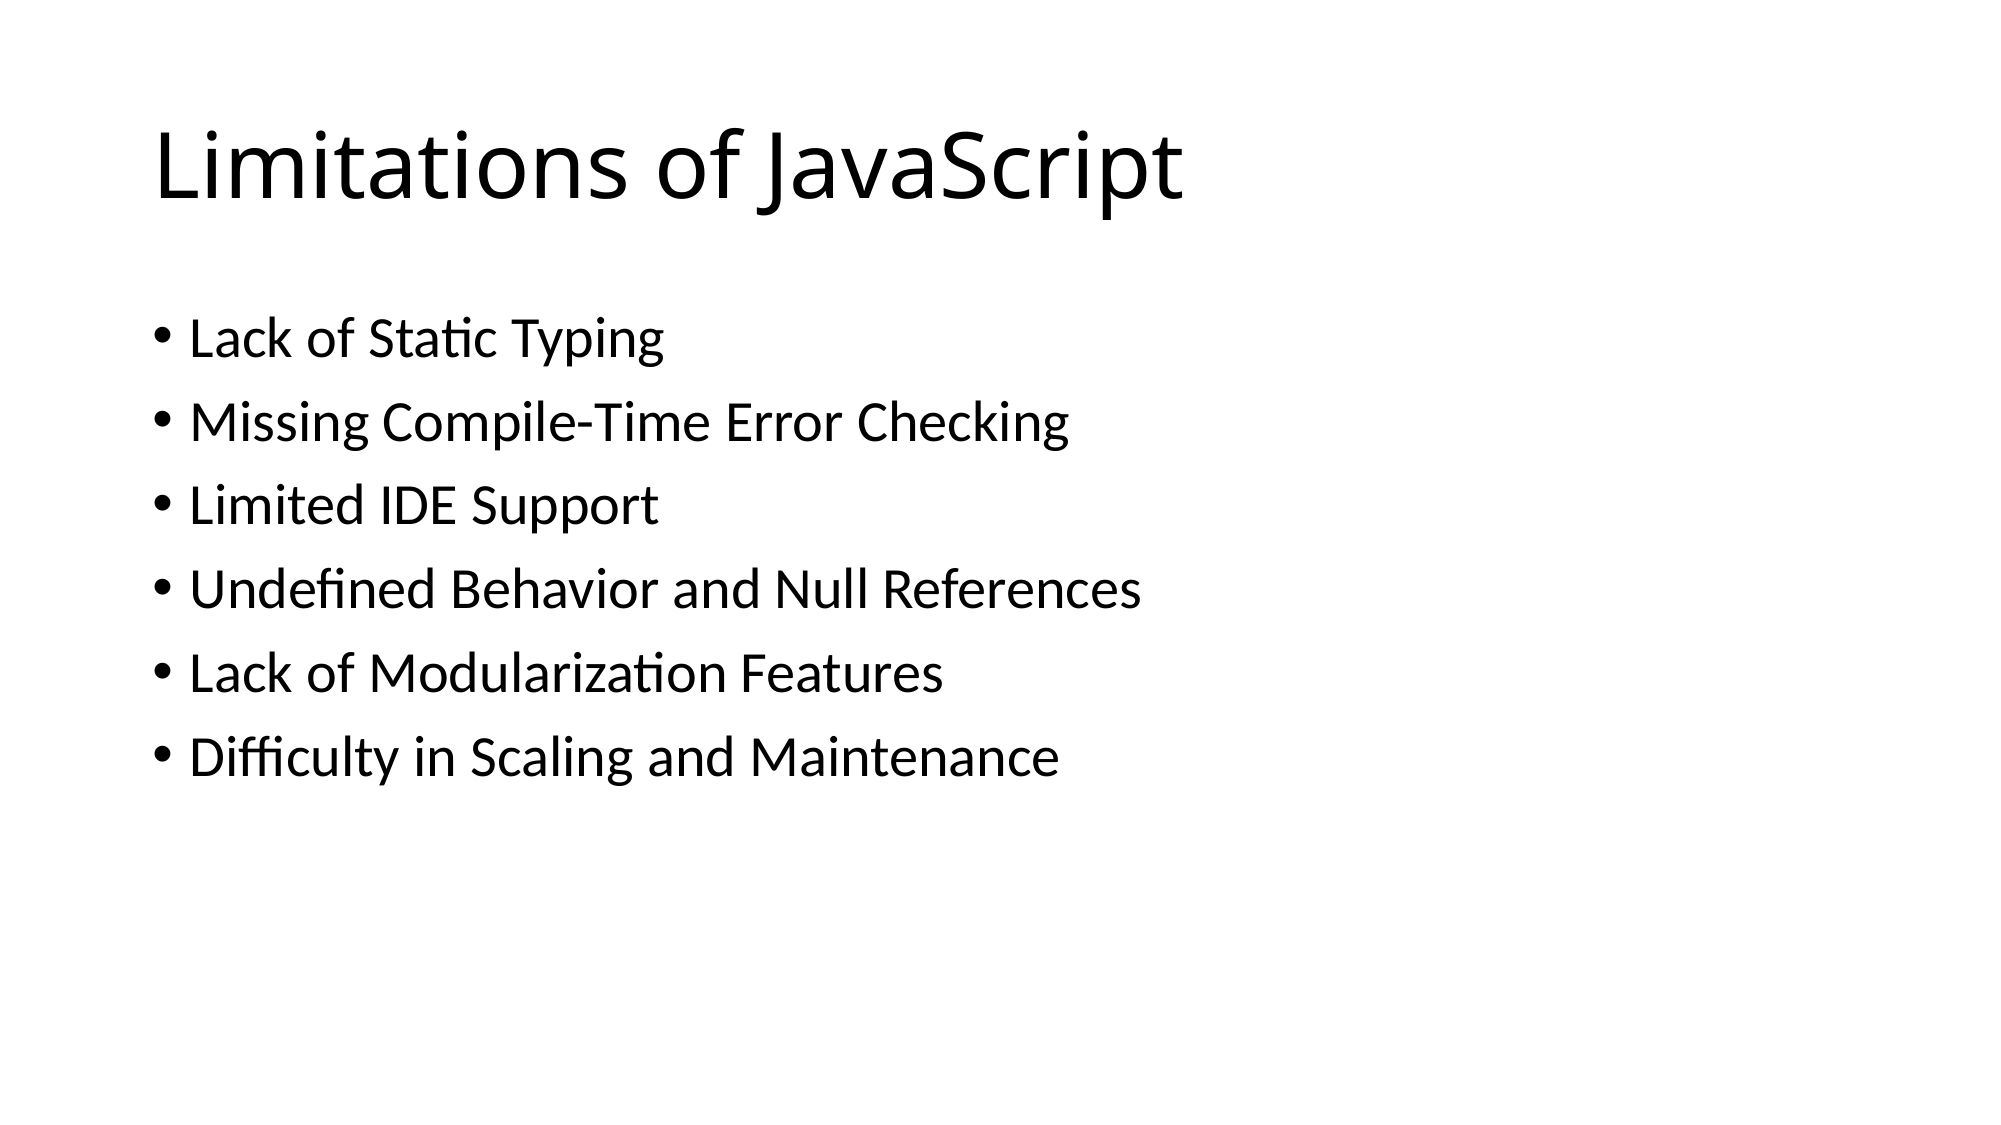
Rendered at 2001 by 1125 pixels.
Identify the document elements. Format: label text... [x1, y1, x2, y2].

list Lack of Static Typing Missing Compile-Time Error Checking Limited IDE Support Undefined Behavior and Null References Lack of Modularization Features Difficulty in Scaling and Maintenance [137, 299, 1863, 1014]
title Limitations of JavaScript [137, 59, 1863, 278]
